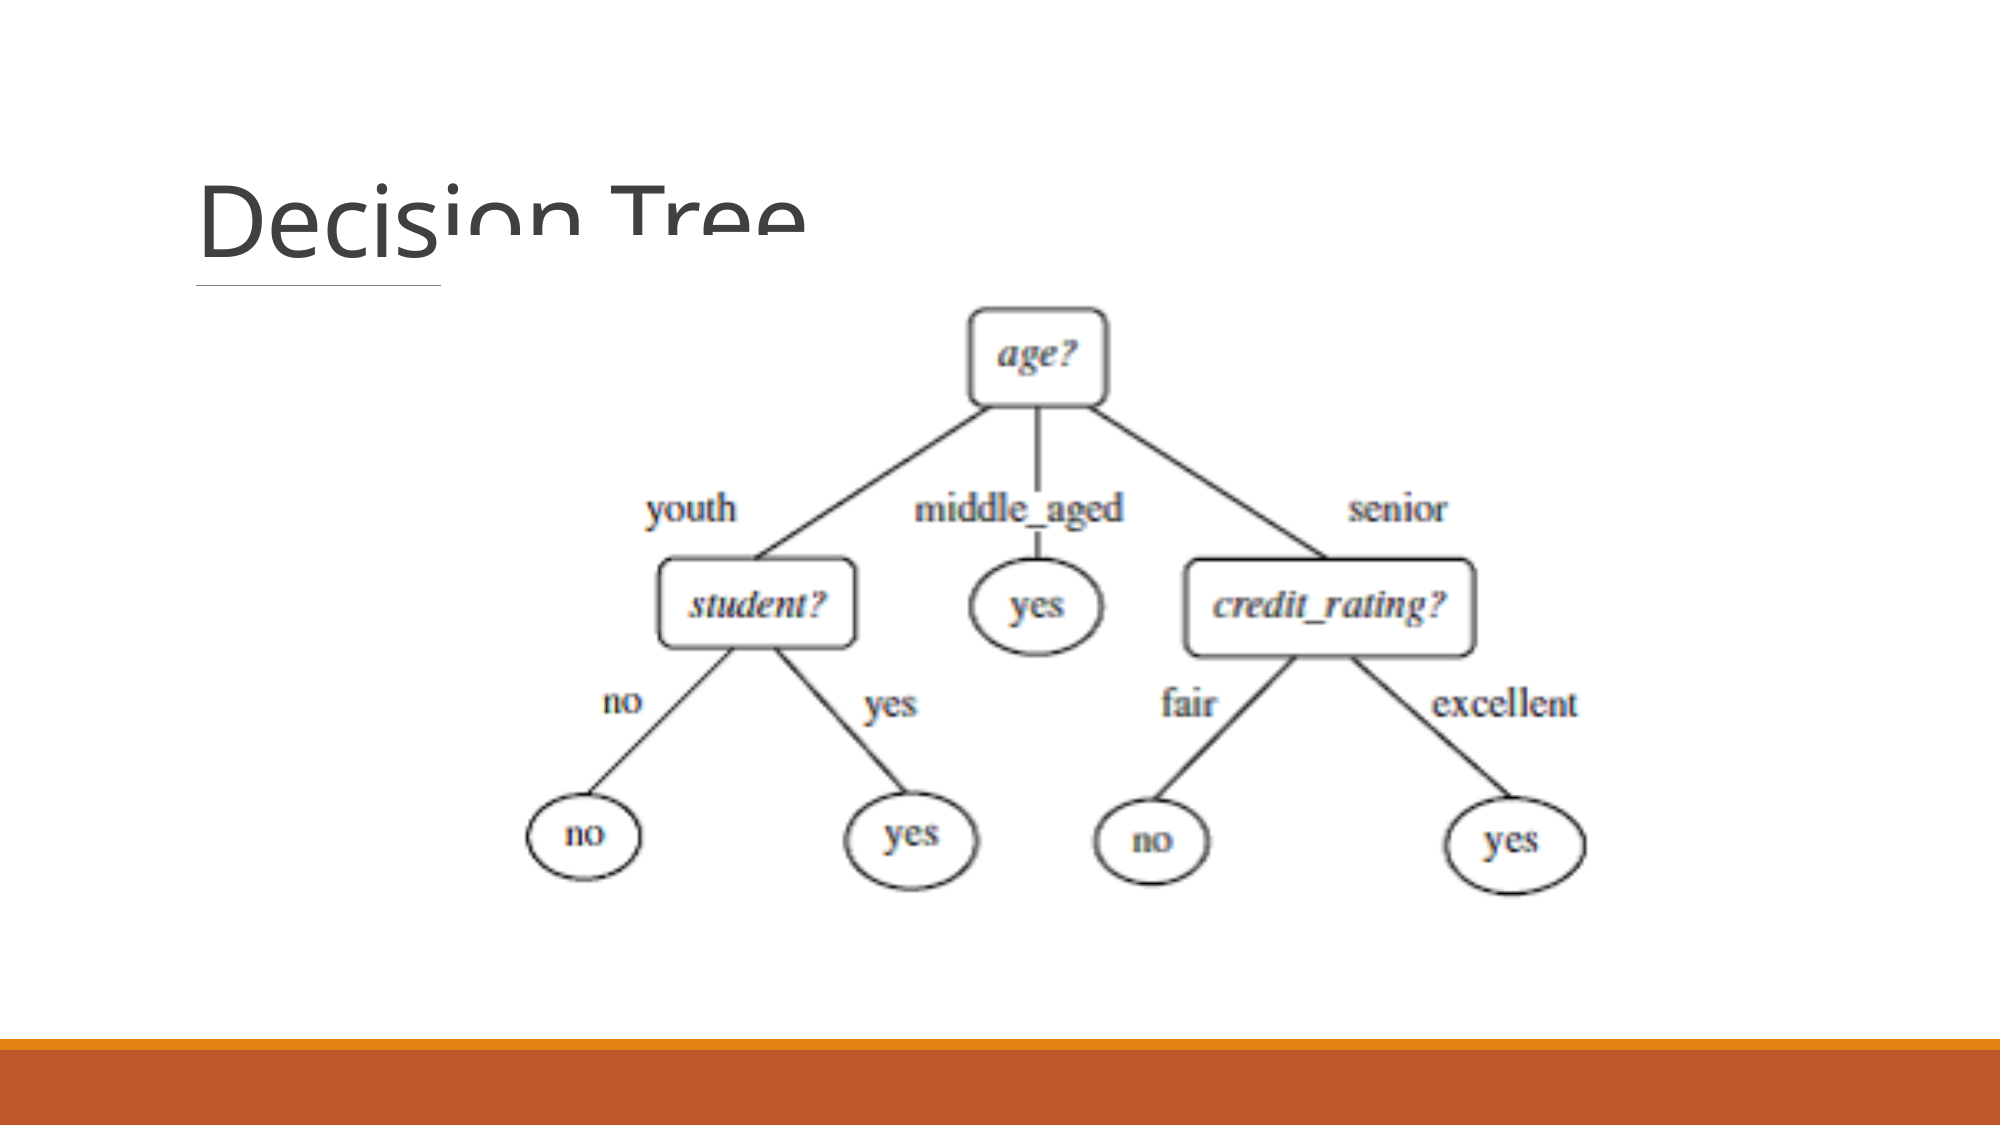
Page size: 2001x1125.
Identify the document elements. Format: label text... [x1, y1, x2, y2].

title Decision Tree [180, 47, 1830, 285]
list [441, 235, 1843, 936]
